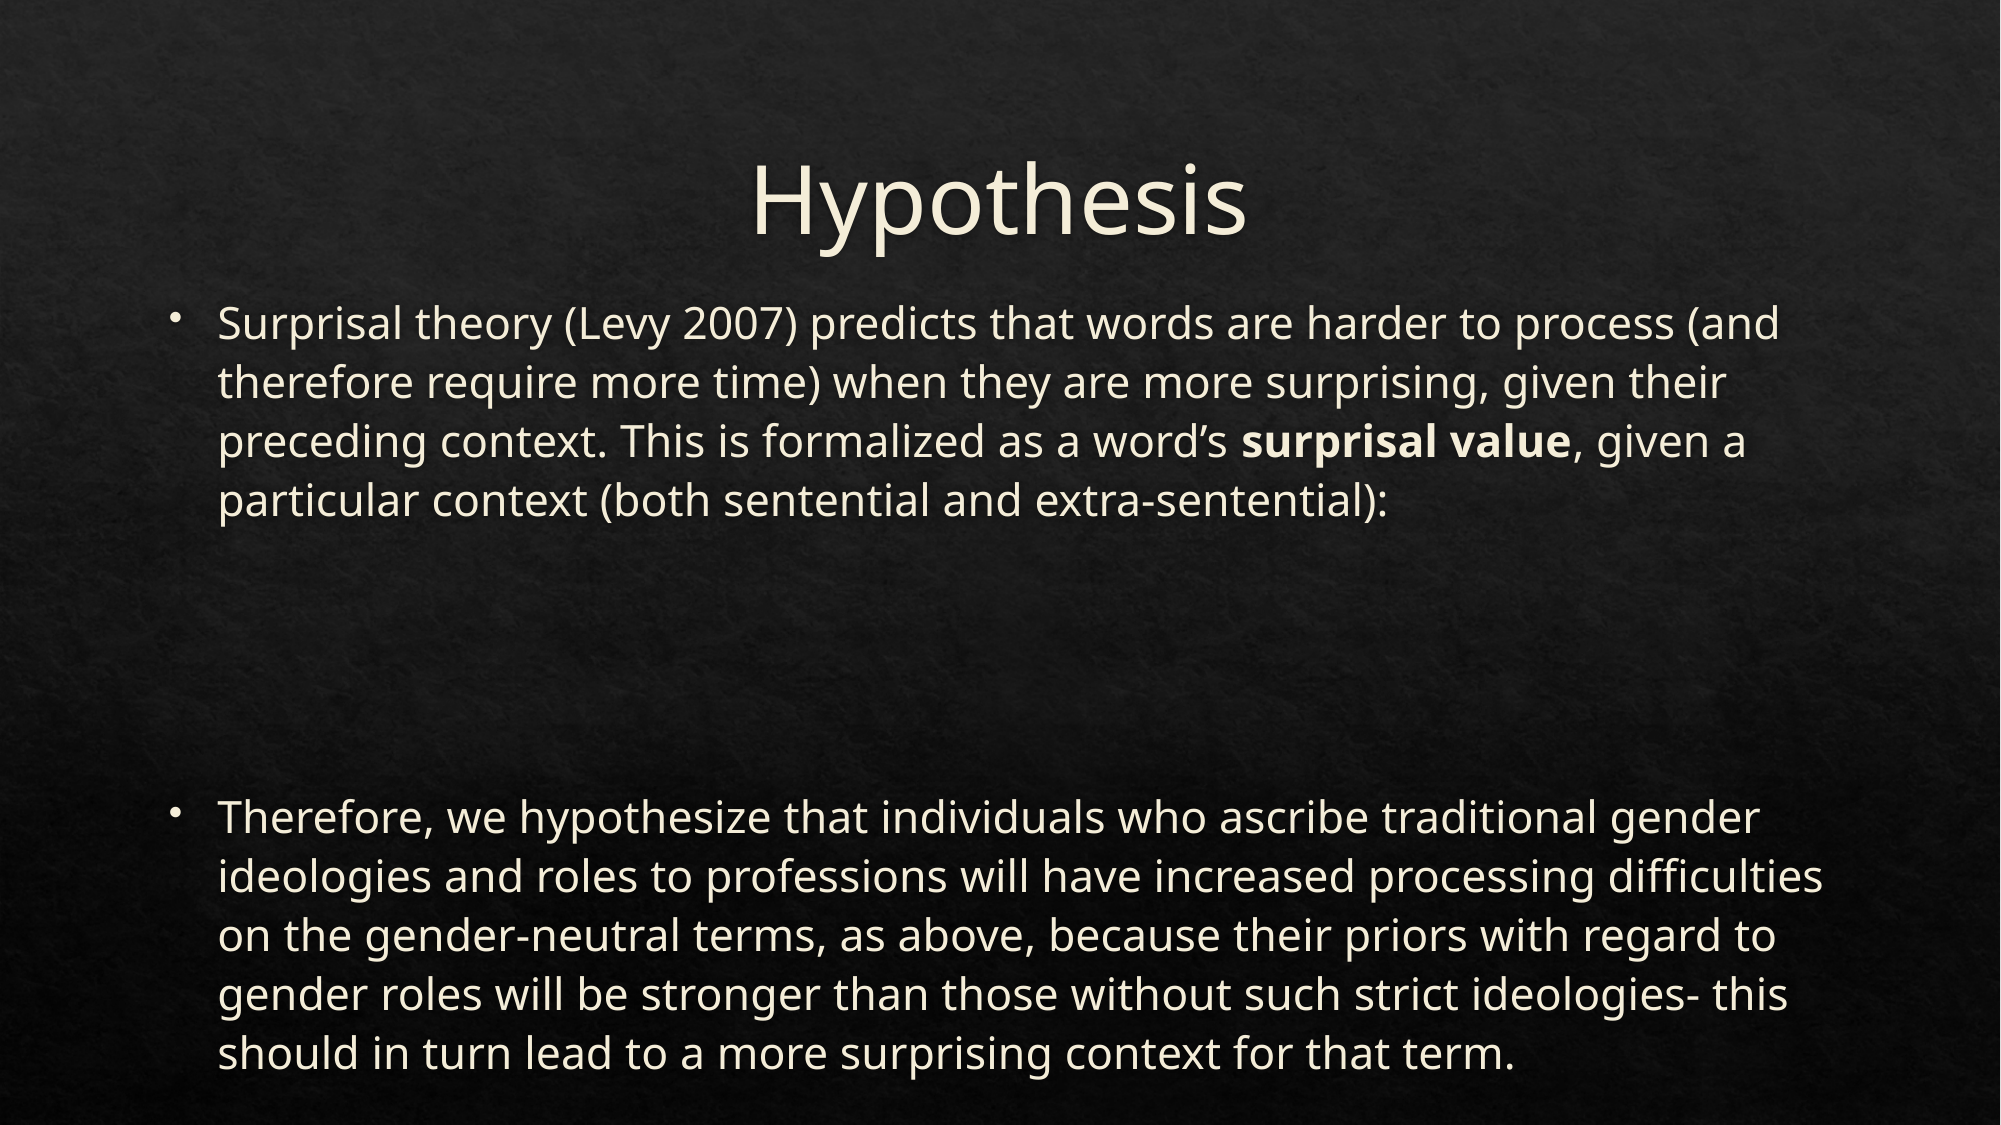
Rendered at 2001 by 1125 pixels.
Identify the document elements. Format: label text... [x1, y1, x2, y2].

title Hypothesis [149, 99, 1849, 307]
